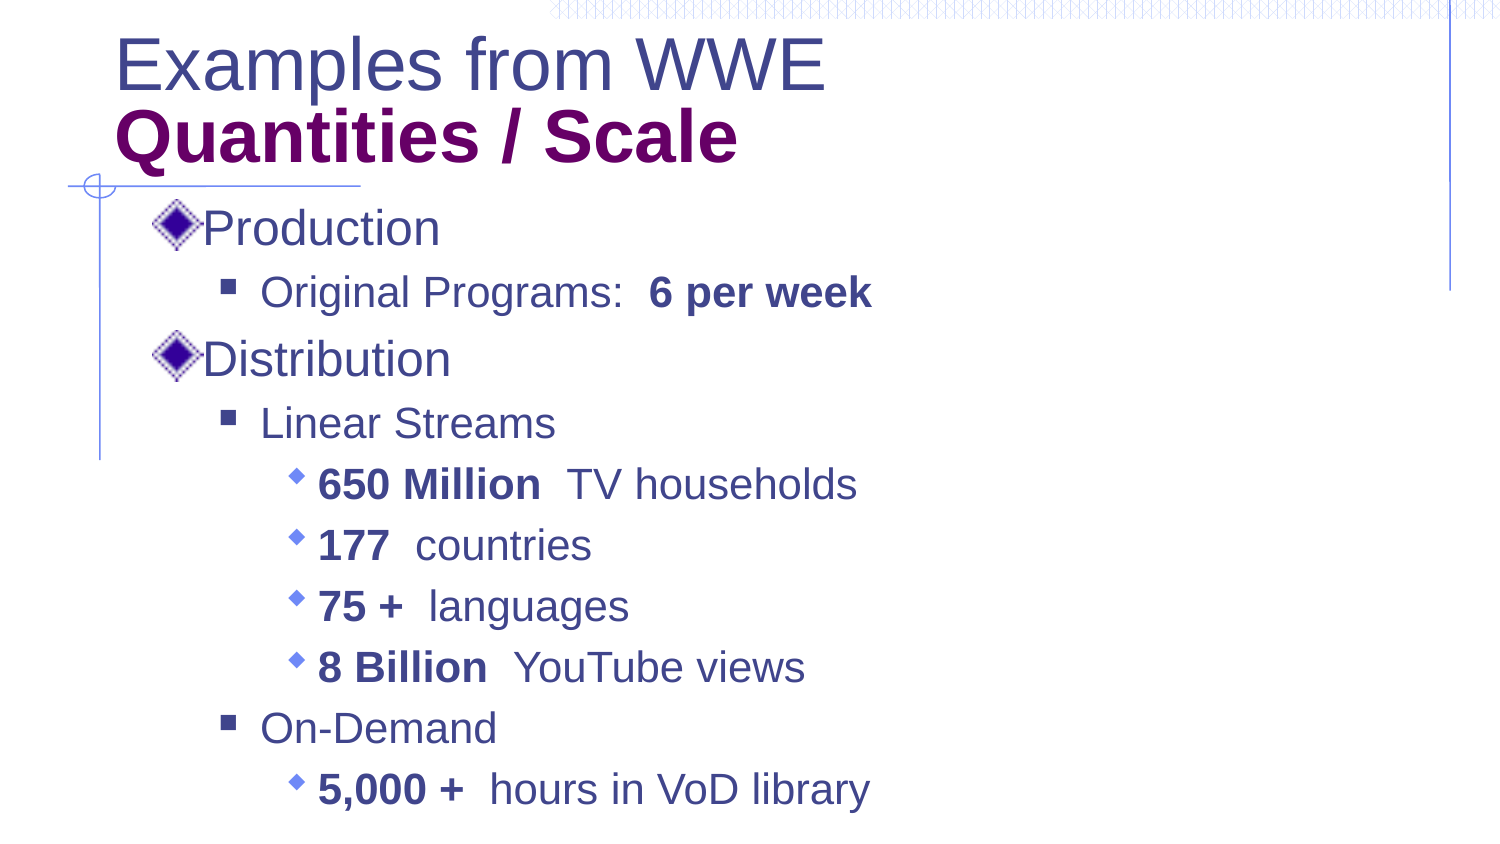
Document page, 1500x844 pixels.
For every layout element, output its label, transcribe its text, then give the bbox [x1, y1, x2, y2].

title Examples from WWE Quantities / Scale [99, 43, 1375, 185]
picture [152, 199, 204, 251]
list Production Original Programs: 6 per week Distribution Linear Streams 650 Million TV households 177 countries 75 + languages 8 Billion YouTube views On-Demand 5,000 + hours in VoD library [137, 187, 1413, 822]
picture [152, 330, 204, 382]
